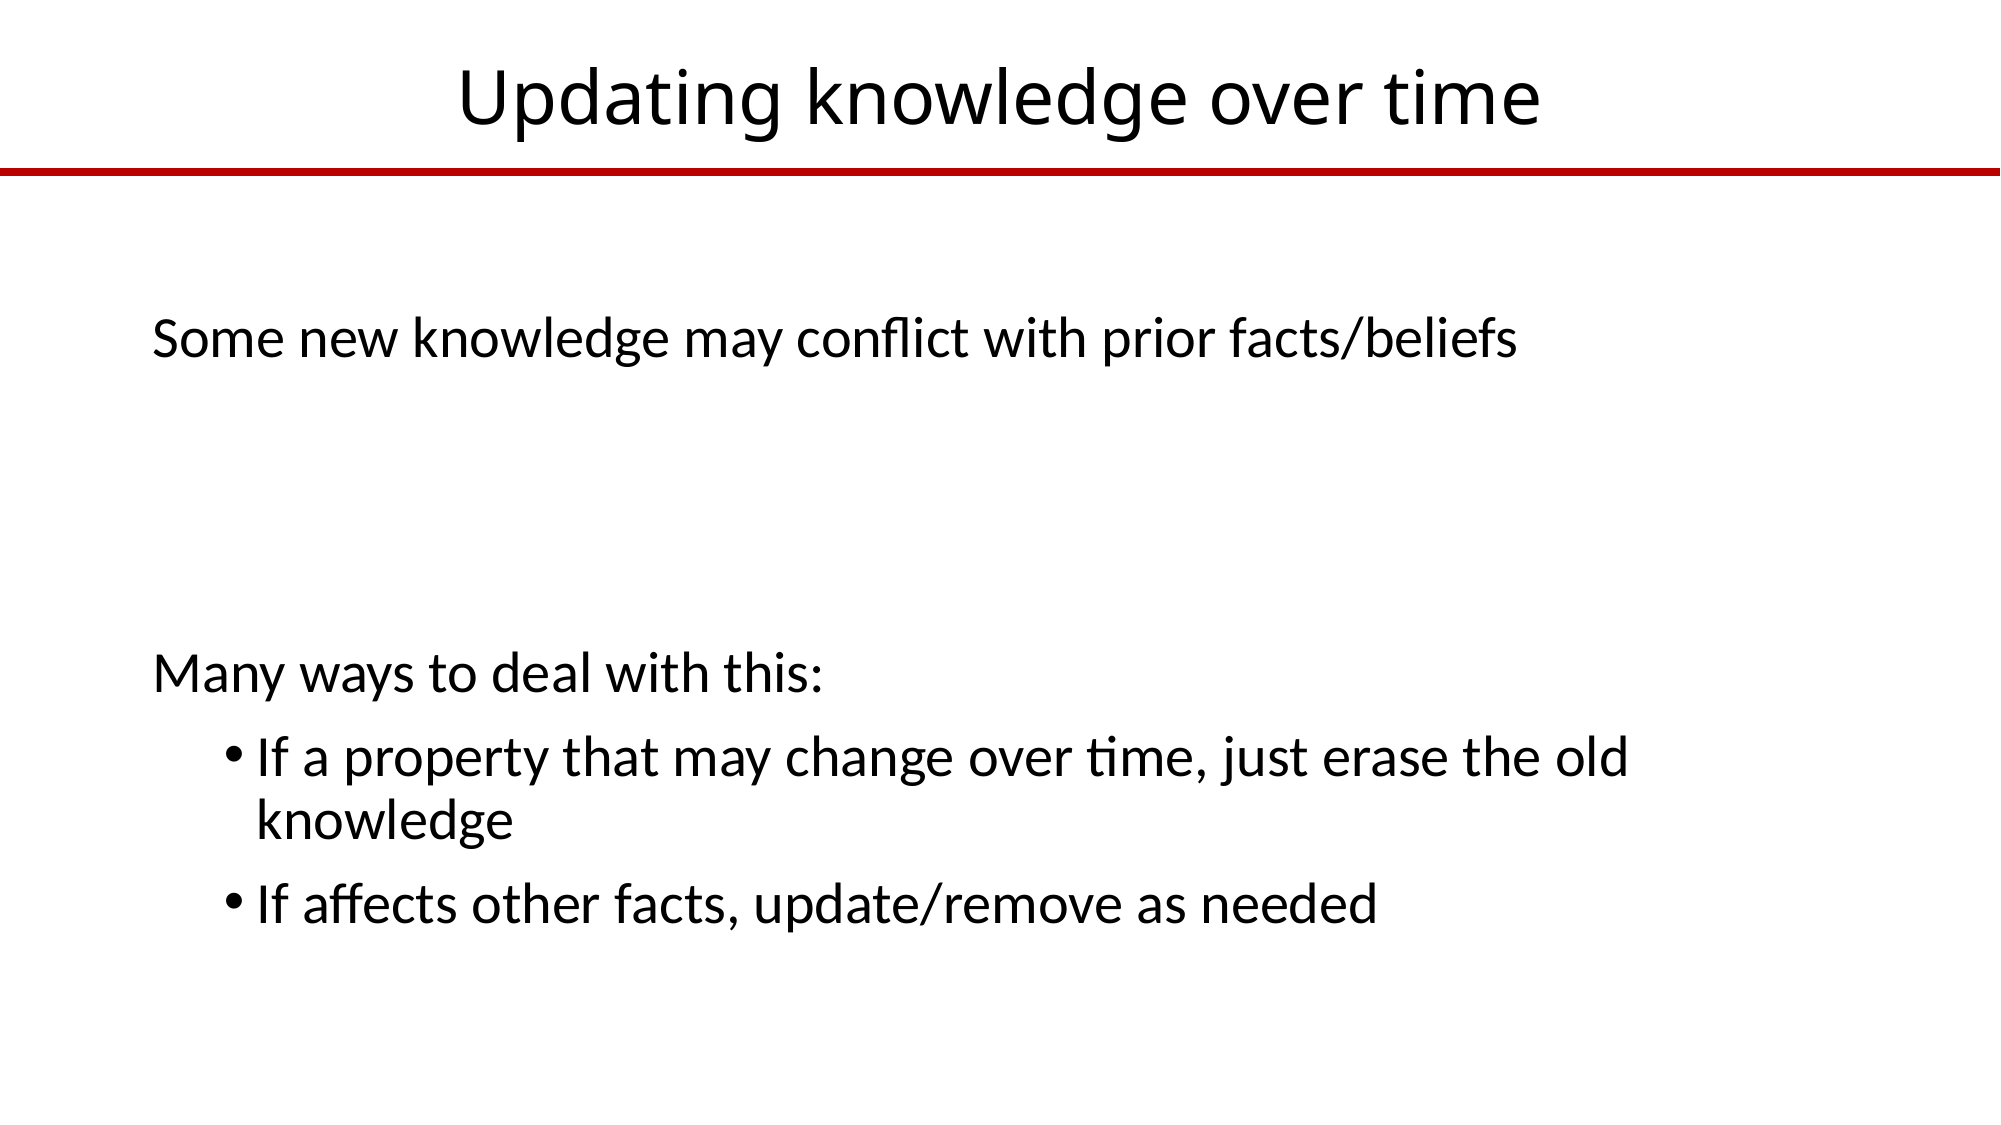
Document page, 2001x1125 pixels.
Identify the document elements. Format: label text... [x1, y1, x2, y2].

title Updating knowledge over time [137, 50, 1863, 150]
